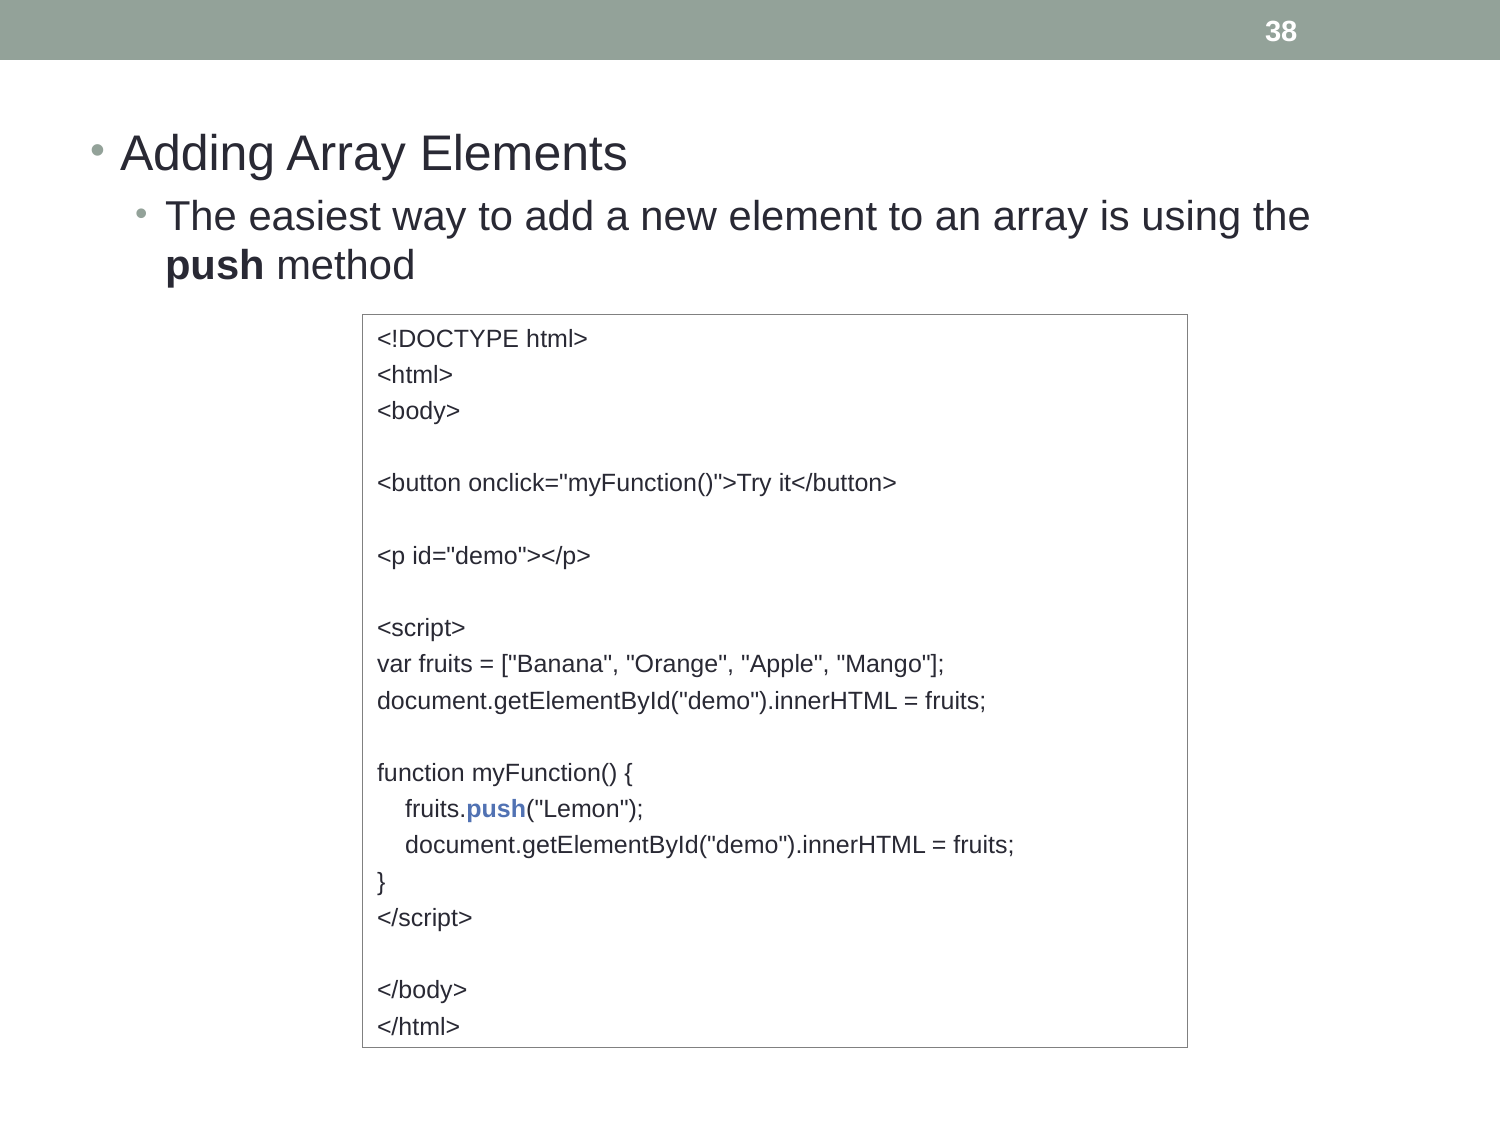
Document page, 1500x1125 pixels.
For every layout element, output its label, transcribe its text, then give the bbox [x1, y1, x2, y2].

text_box <!DOCTYPE html> <html> <body> <button onclick="myFunction()">Try it</button> <p id="demo"></p> <script> var fruits = ["Banana", "Orange", "Apple", "Mango"]; document.getElementById("demo").innerHTML = fruits; function myFunction() { fruits.push("Lemon"); document.getElementById("demo").innerHTML = fruits; } </script> </body> </html> [362, 314, 1188, 1048]
slide_number 38 [1250, 3, 1425, 57]
list Adding Array Elements The easiest way to add a new element to an array is using the push method [75, 112, 1425, 1063]
